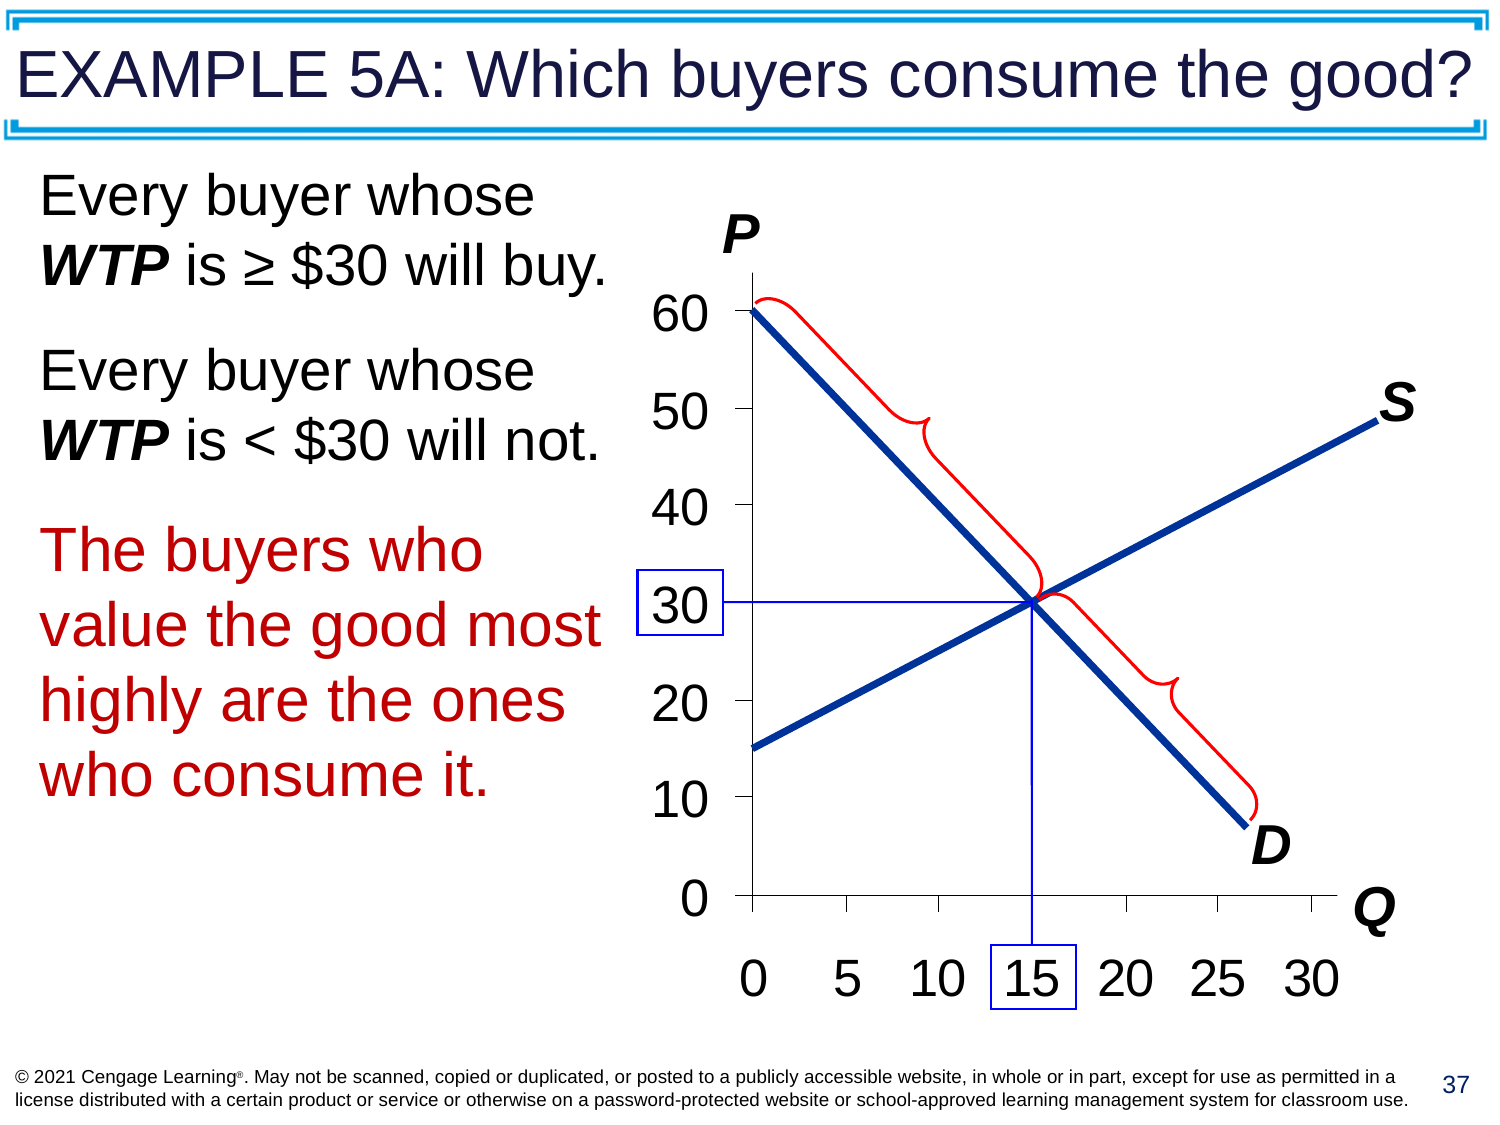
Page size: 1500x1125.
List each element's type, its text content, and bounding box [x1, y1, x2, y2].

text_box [621, 165, 1435, 1035]
title EXAMPLE 5A: Which buyers consume the good? [0, 16, 1500, 148]
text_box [637, 570, 1077, 1010]
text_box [1320, 356, 1445, 749]
slide_number 37 [1412, 1060, 1500, 1125]
picture [1, 125, 1492, 148]
picture [7, 125, 1483, 136]
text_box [751, 309, 1317, 884]
picture [0, 1, 1494, 16]
list Every buyer whose WTP is ≥ $30 will buy. Every buyer whose WTP is < $30 will not. The buyers who value the good most highly are the ones who consume it. [24, 149, 625, 1088]
